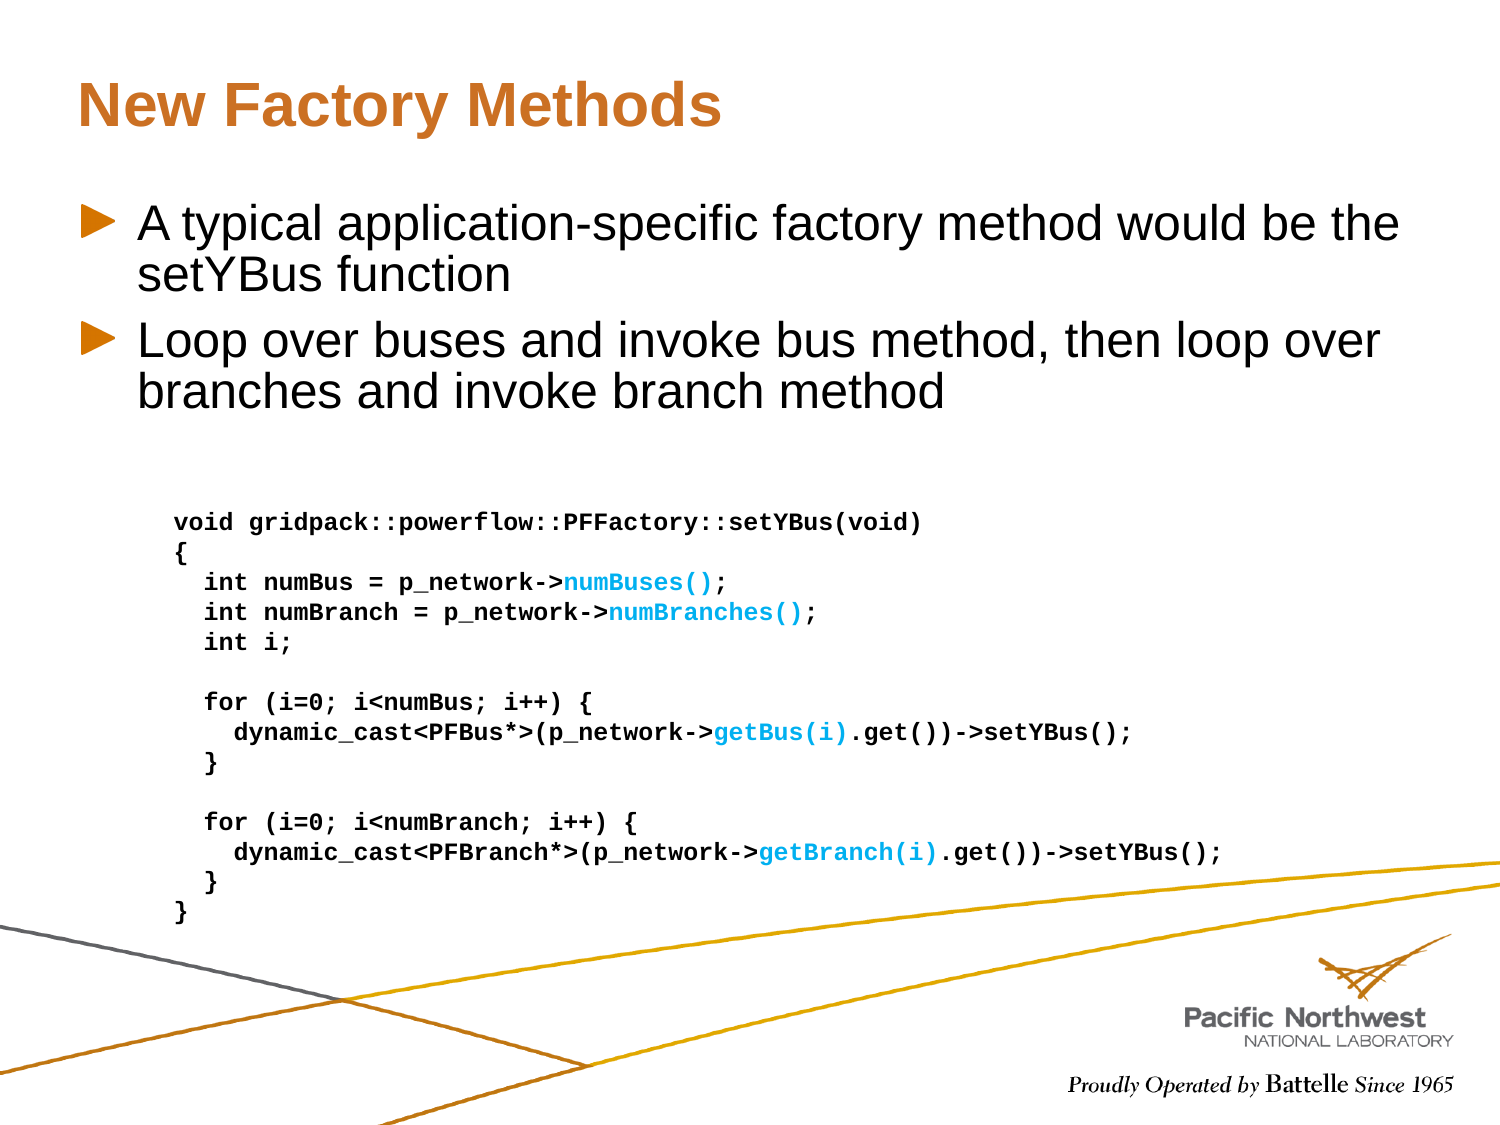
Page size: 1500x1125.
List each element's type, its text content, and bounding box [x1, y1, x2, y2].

list A typical application-specific factory method would be the setYBus function Loop over buses and invoke bus method, then loop over branches and invoke branch method [80, 200, 1424, 550]
picture [80, 320, 116, 356]
picture [0, 843, 1500, 1125]
title New Factory Methods [77, 75, 1424, 238]
text_box void gridpack::powerflow::PFFactory::setYBus(void) { int numBus = p_network->numBuses(); int numBranch = p_network->numBranches(); int i; for (i=0; i<numBus; i++) { dynamic_cast<PFBus*>(p_network->getBus(i).get())->setYBus(); } for (i=0; i<numBranch; i++) { dynamic_cast<PFBranch*>(p_network->getBranch(i).get())->setYBus(); } } [158, 498, 1239, 933]
picture [80, 203, 116, 239]
